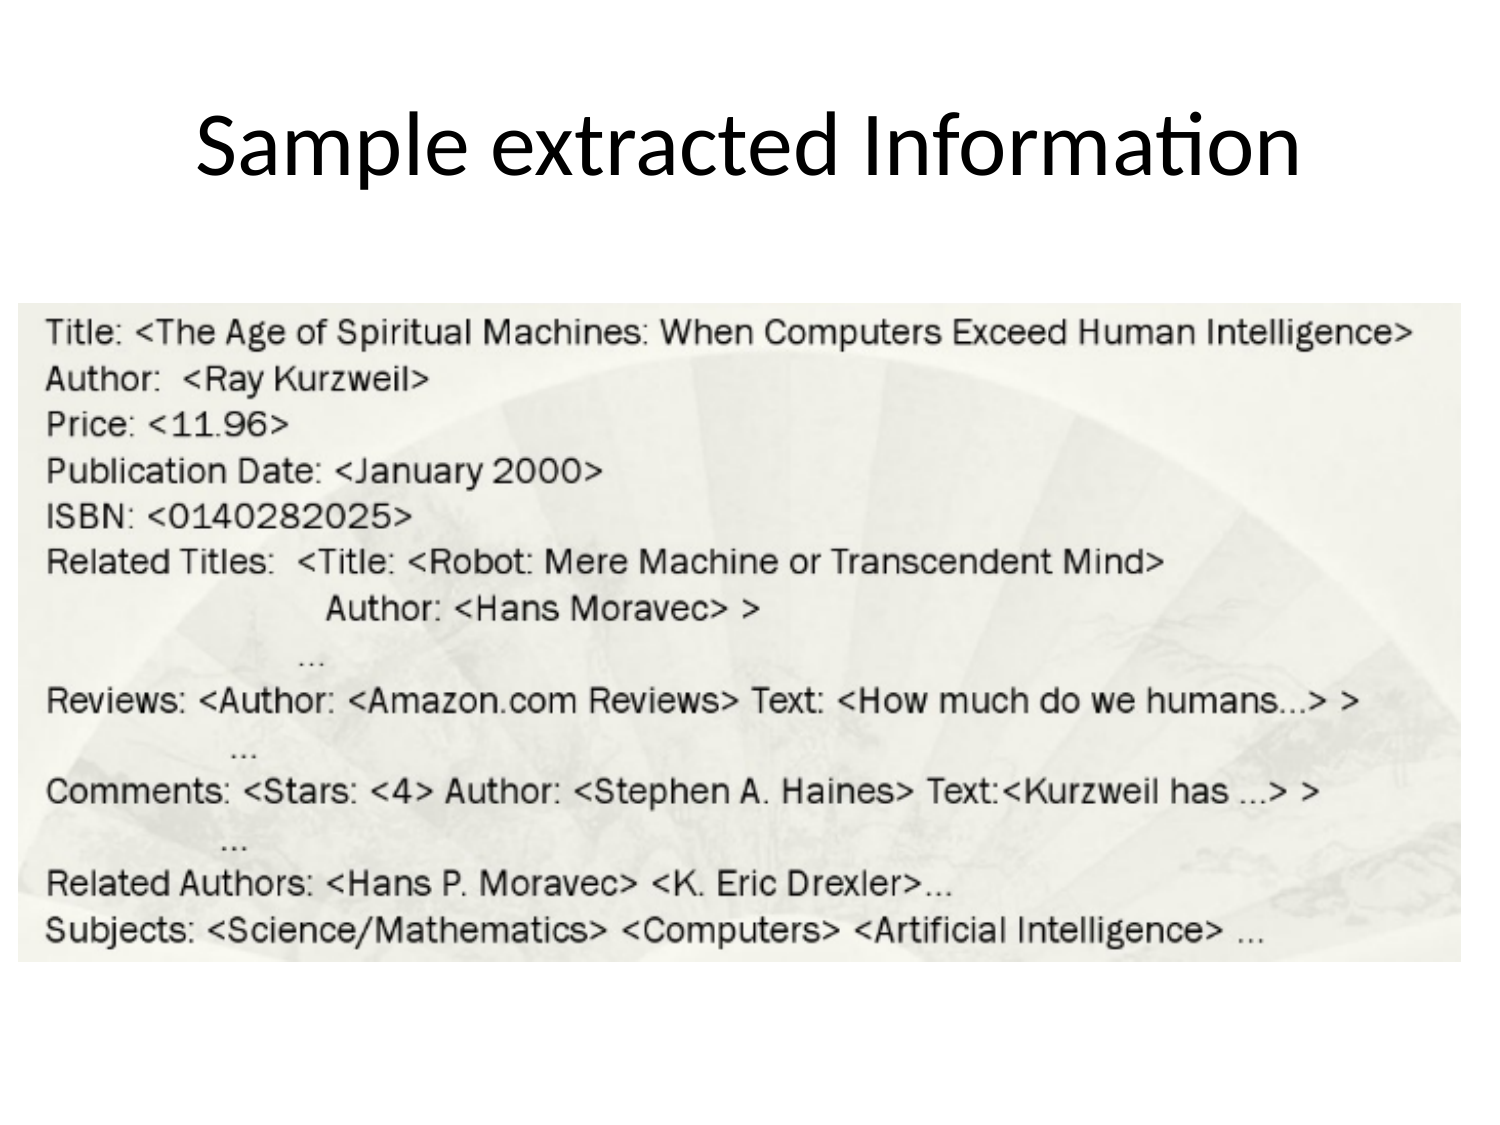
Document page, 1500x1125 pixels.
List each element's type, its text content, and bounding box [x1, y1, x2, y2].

title Sample extracted Information [75, 45, 1425, 233]
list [17, 303, 1462, 962]
